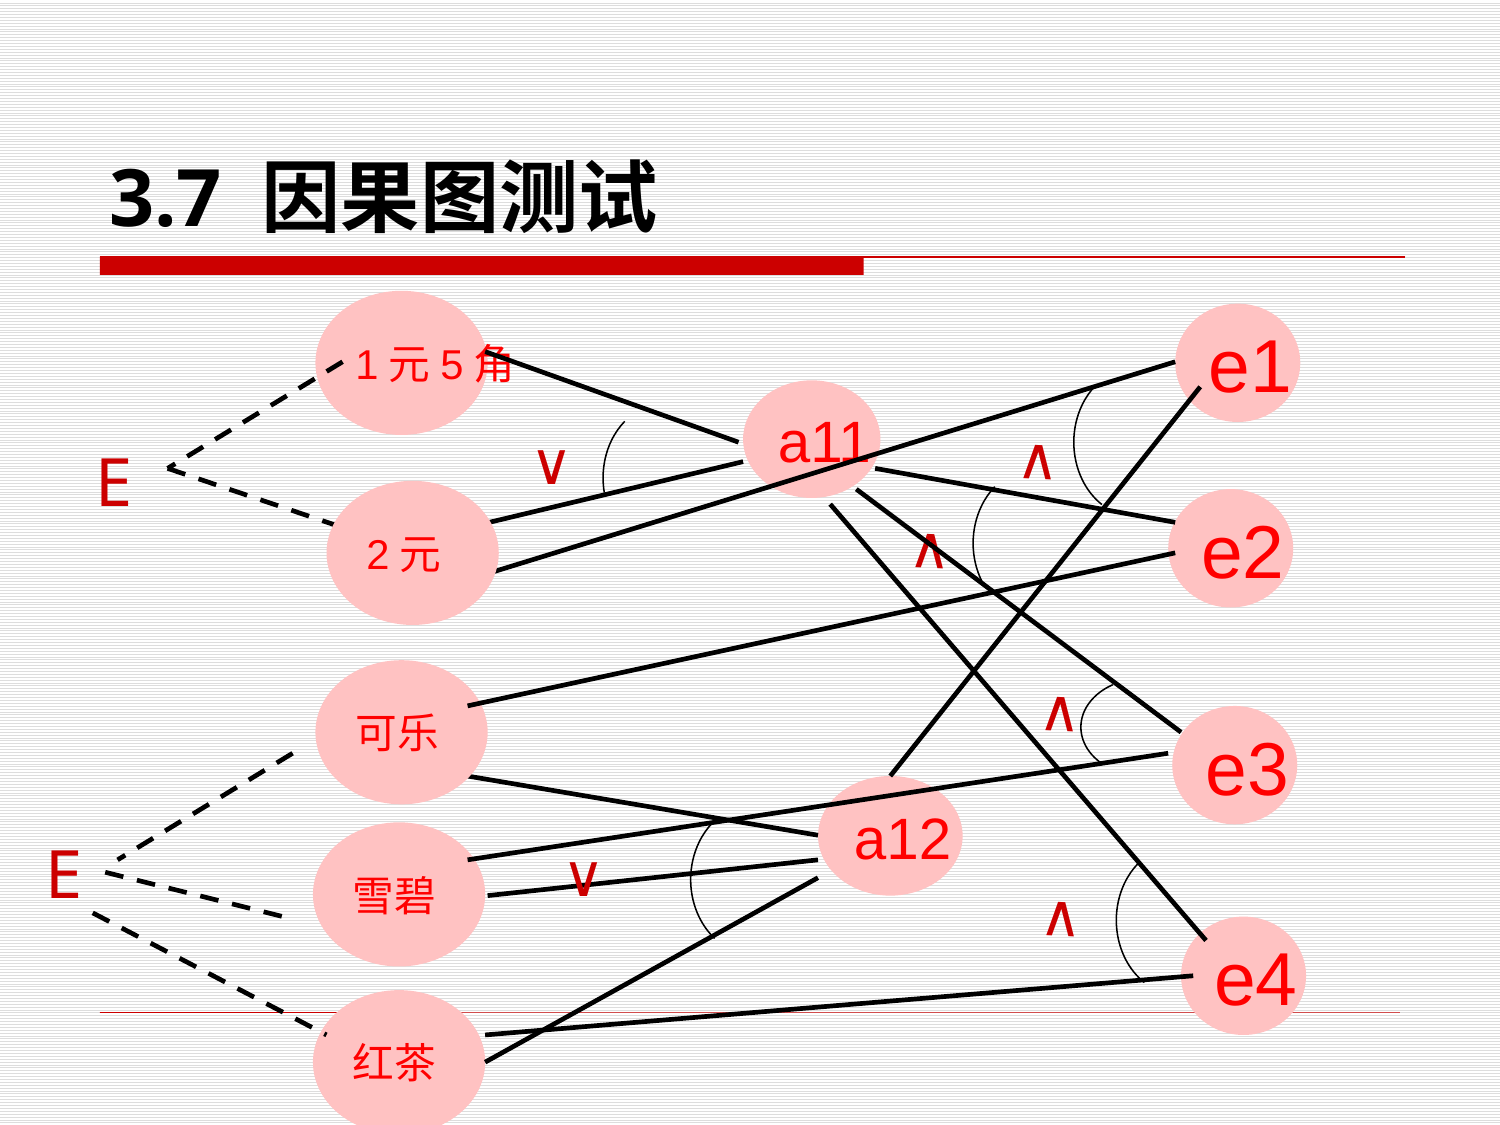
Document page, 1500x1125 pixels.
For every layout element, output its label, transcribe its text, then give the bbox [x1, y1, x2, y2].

text_box [1074, 385, 1137, 506]
text_box e3 [1172, 705, 1298, 825]
text_box ∨ [1008, 881, 1100, 970]
text_box [1095, 683, 1145, 763]
text_box [972, 486, 1037, 586]
text_box [1115, 863, 1180, 984]
text_box ∨ [985, 424, 1076, 513]
text_box 2元 [326, 480, 499, 625]
text_box e4 [1181, 916, 1307, 1036]
text_box 1元5角 [315, 290, 488, 435]
text_box 红茶 [312, 990, 486, 1125]
text_box ∨ [1007, 676, 1099, 766]
text_box e1 [1175, 303, 1301, 423]
text_box [689, 823, 754, 939]
text_box E [80, 432, 231, 528]
text_box 雪碧 [312, 822, 486, 967]
text_box a11 [743, 380, 881, 498]
text_box ∨ [548, 830, 636, 916]
text_box 可乐 [315, 660, 488, 805]
text_box E [30, 824, 181, 919]
text_box ∨ [515, 419, 604, 504]
text_box e2 [1168, 489, 1294, 608]
text_box [602, 420, 667, 493]
text_box ∨ [877, 513, 969, 602]
text_box a12 [818, 775, 963, 896]
title 3.7 因果图测试 [94, 50, 1407, 250]
